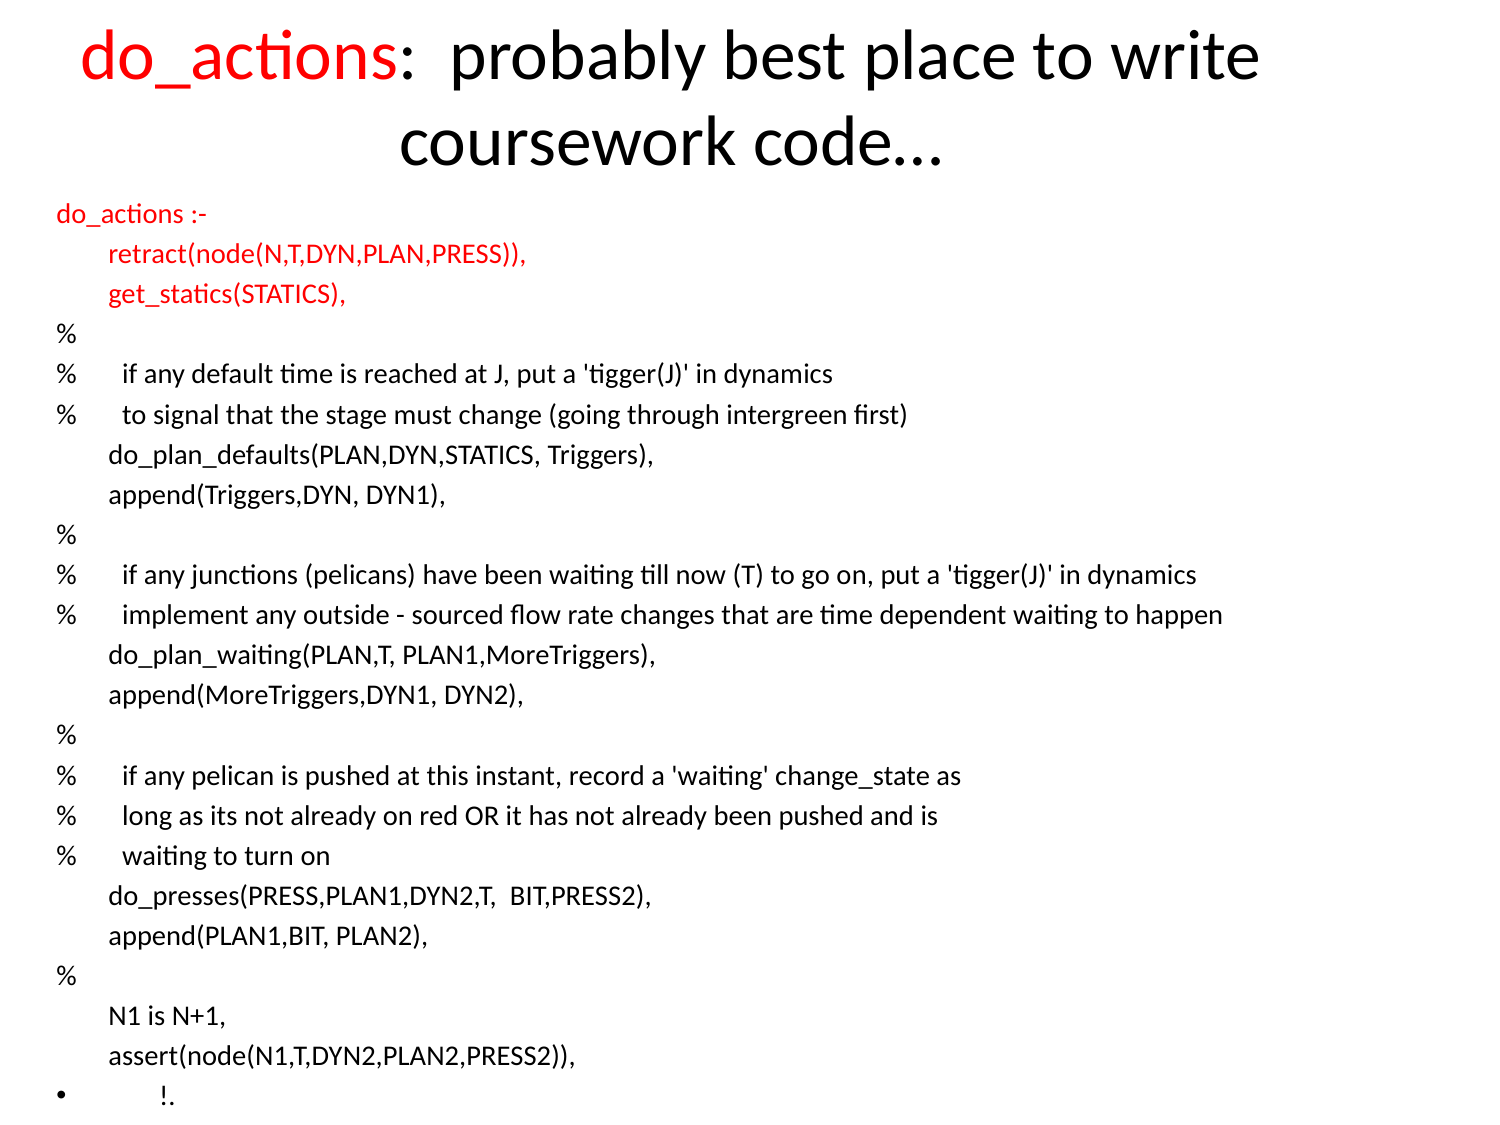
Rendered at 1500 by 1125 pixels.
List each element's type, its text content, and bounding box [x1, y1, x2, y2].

list do_actions :- retract(node(N,T,DYN,PLAN,PRESS)), get_statics(STATICS), % % if any default time is reached at J, put a 'tigger(J)' in dynamics % to signal that the stage must change (going through intergreen first) do_plan_defaults(PLAN,DYN,STATICS, Triggers), append(Triggers,DYN, DYN1), % % if any junctions (pelicans) have been waiting till now (T) to go on, put a 'tigger(J)' in dynamics % implement any outside - sourced flow rate changes that are time dependent waiting to happen do_plan_waiting(PLAN,T, PLAN1,MoreTriggers), append(MoreTriggers,DYN1, DYN2), % % if any pelican is pushed at this instant, record a 'waiting' change_state as % long as its not already on red OR it has not already been pushed and is % waiting to turn on do_presses(PRESS,PLAN1,DYN2,T, BIT,PRESS2), append(PLAN1,BIT, PLAN2), % N1 is N+1, assert(node(N1,T,DYN2,PLAN2,PRESS2)), !. [41, 187, 1500, 1125]
title do_actions: probably best place to write coursework code… [0, 0, 1347, 188]
